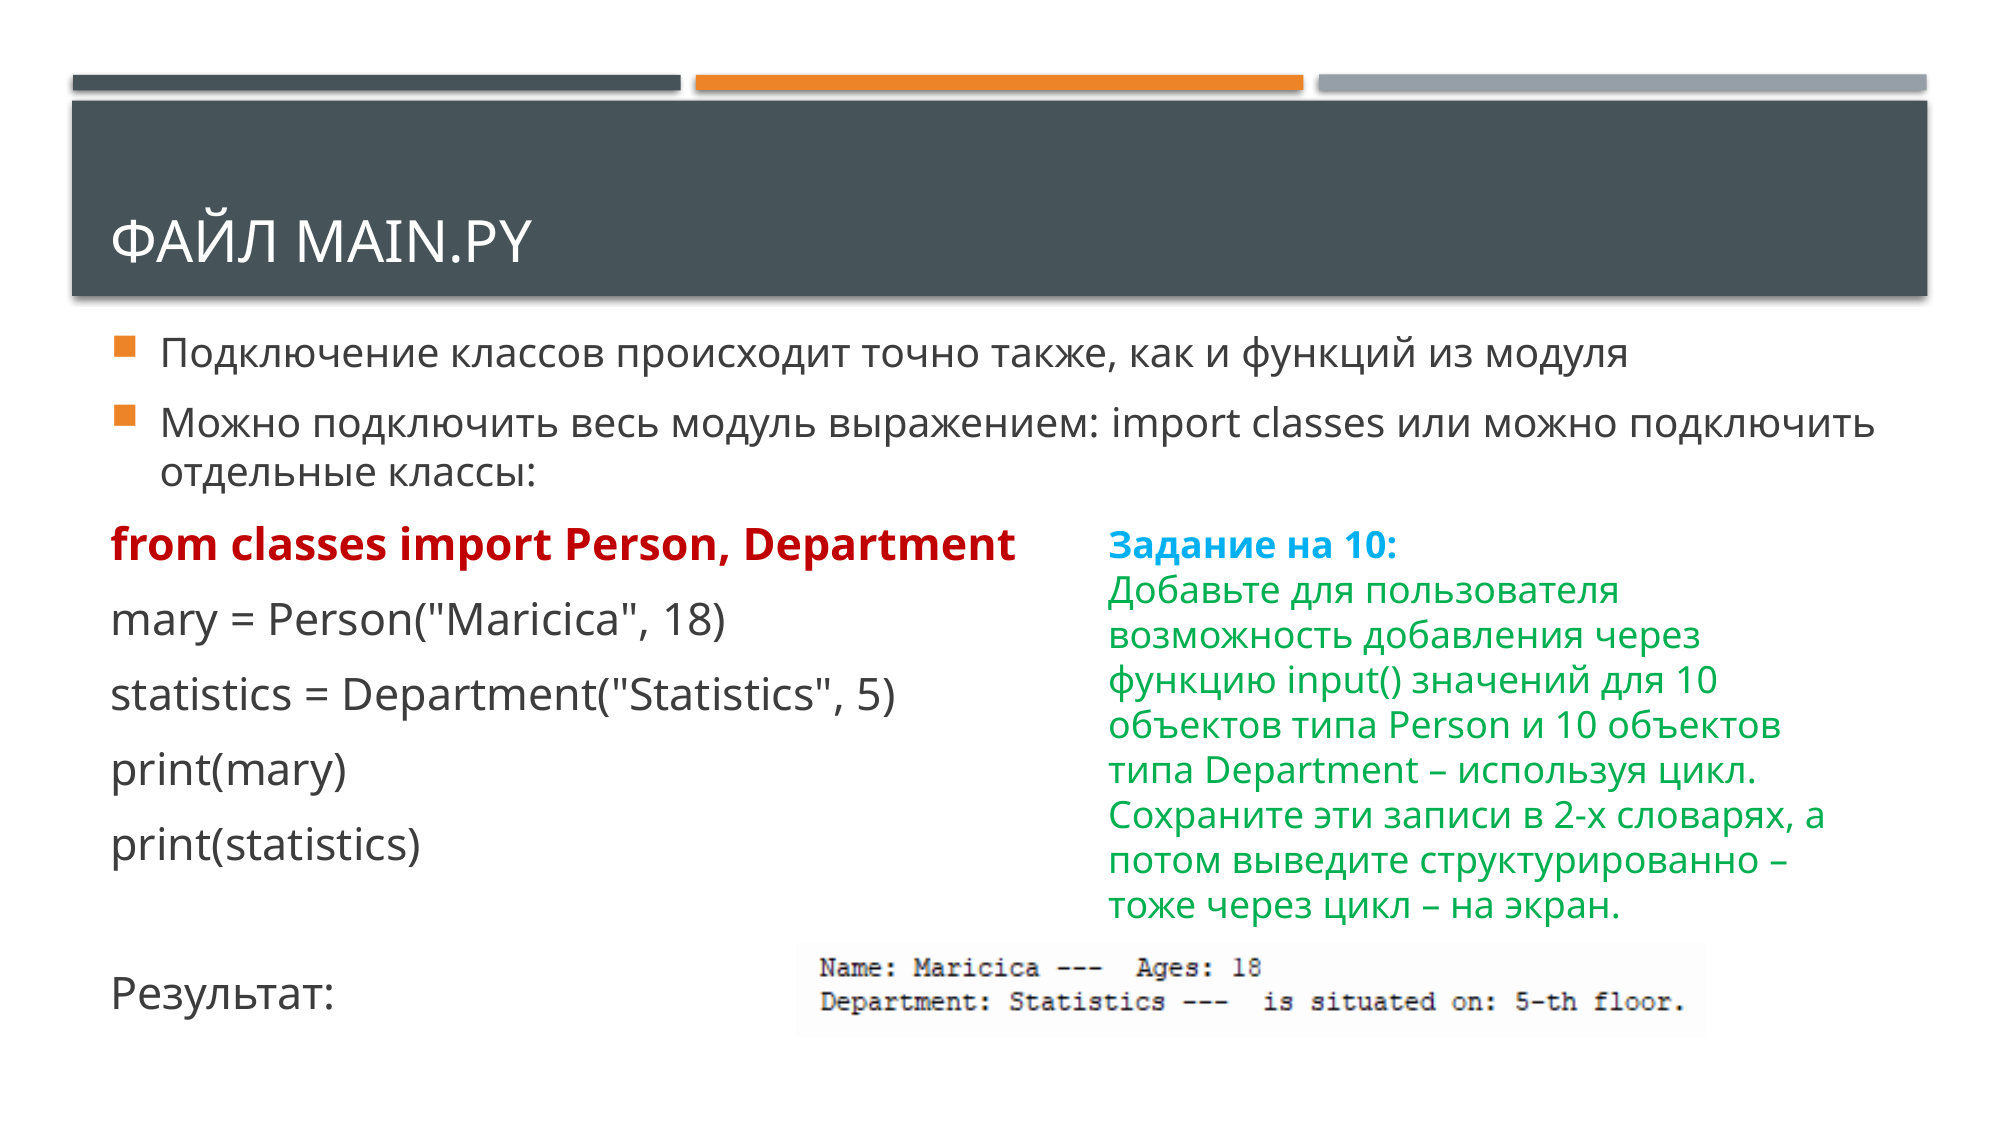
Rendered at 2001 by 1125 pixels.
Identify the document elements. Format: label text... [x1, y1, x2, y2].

list Подключение классов происходит точно также, как и функций из модуля Можно подключить весь модуль выражением: import classes или можно подключить отдельные классы: from classes import Person, Department mary = Person("Maricica", 18) statistics = Department("Statistics", 5) print(mary) print(statistics) Результат: [95, 317, 1905, 1029]
title Файл main.py [95, 115, 1905, 282]
picture [796, 943, 1706, 1039]
text_box Задание на 10: Добавьте для пользователя возможность добавления через функцию input() значений для 10 объектов типа Person и 10 объектов типа Department – используя цикл. Сохраните эти записи в 2-х словарях, а потом выведите структурированно – тоже через цикл – на экран. [1093, 513, 1861, 934]
